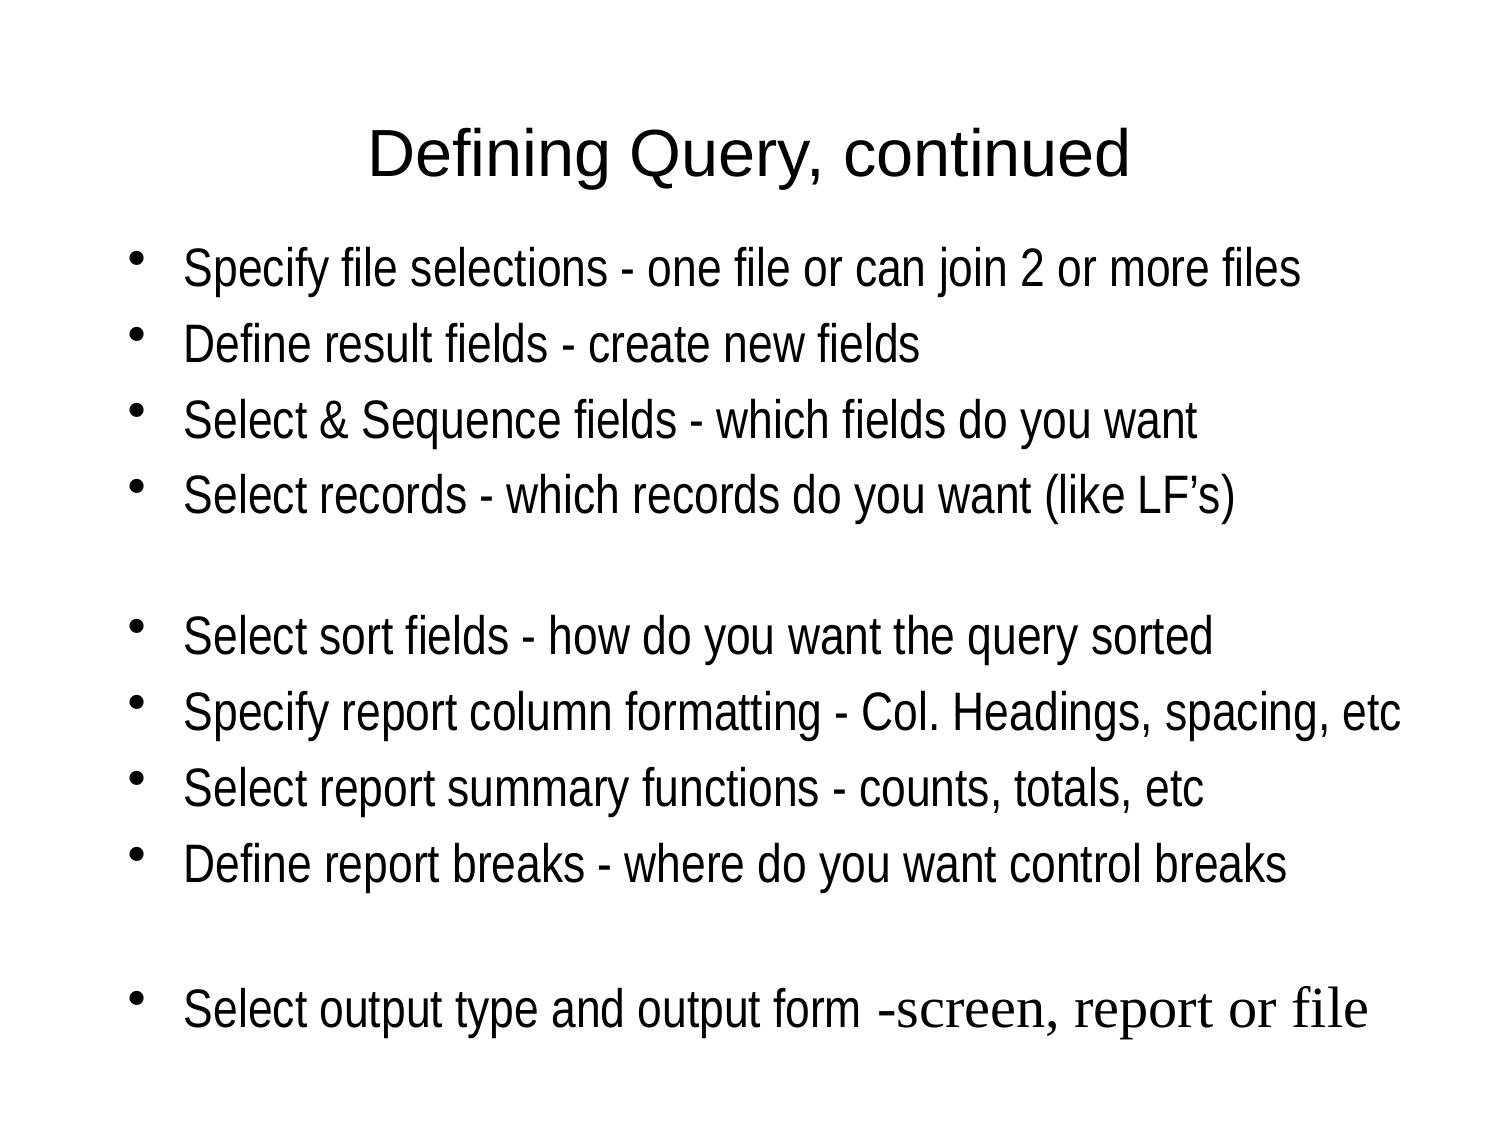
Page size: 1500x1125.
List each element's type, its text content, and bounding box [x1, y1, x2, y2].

title Defining Query, continued [112, 99, 1388, 200]
list Specify file selections - one file or can join 2 or more files Define result fields - create new fields Select & Sequence fields - which fields do you want Select records - which records do you want (like LF’s) Select sort fields - how do you want the query sorted Specify report column formatting - Col. Headings, spacing, etc Select report summary functions - counts, totals, etc Define report breaks - where do you want control breaks Select output type and output form -screen, report or file [112, 224, 1450, 1000]
